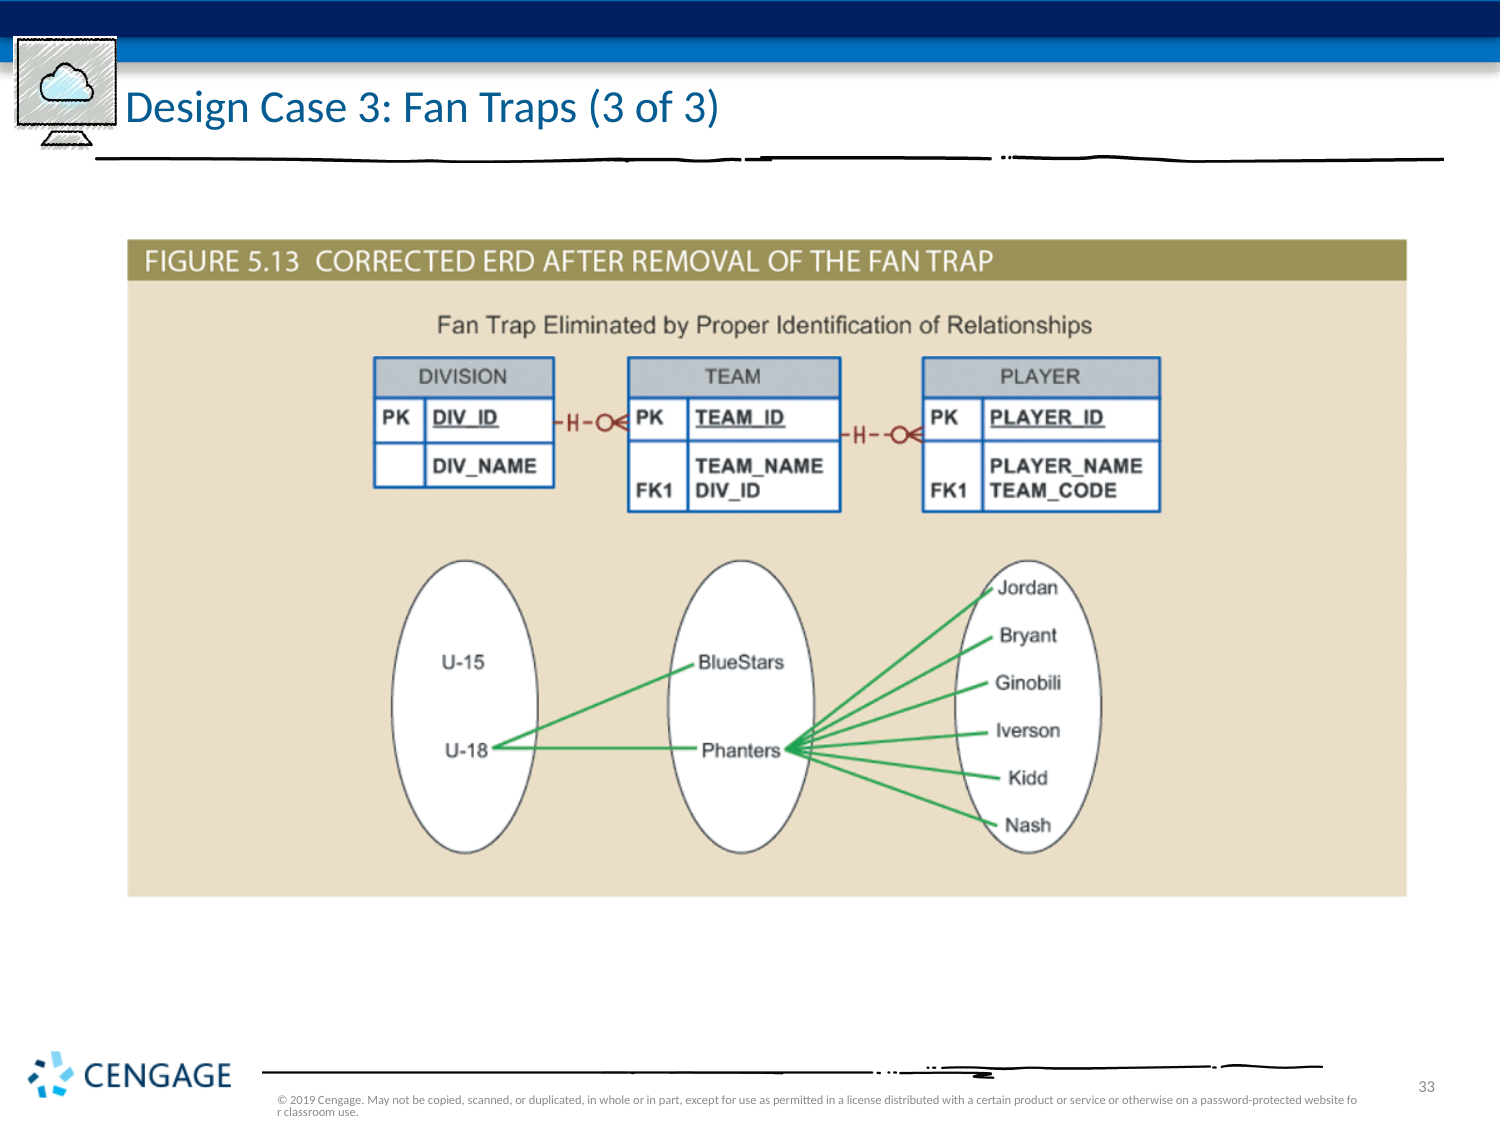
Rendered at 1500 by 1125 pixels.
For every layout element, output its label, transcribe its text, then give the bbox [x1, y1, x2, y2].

picture [13, 36, 117, 151]
picture [262, 1064, 1323, 1079]
picture [95, 155, 1444, 163]
title Design Case 3: Fan Traps (3 of 3) [125, 84, 1442, 132]
picture [7, 1037, 244, 1111]
picture [124, 237, 1411, 901]
footer © 2019 Cengage. May not be copied, scanned, or duplicated, in whole or in part, except for use as permitted in a license distributed with a certain product or service or otherwise on a password-protected website for classroom use. [262, 1079, 1375, 1120]
